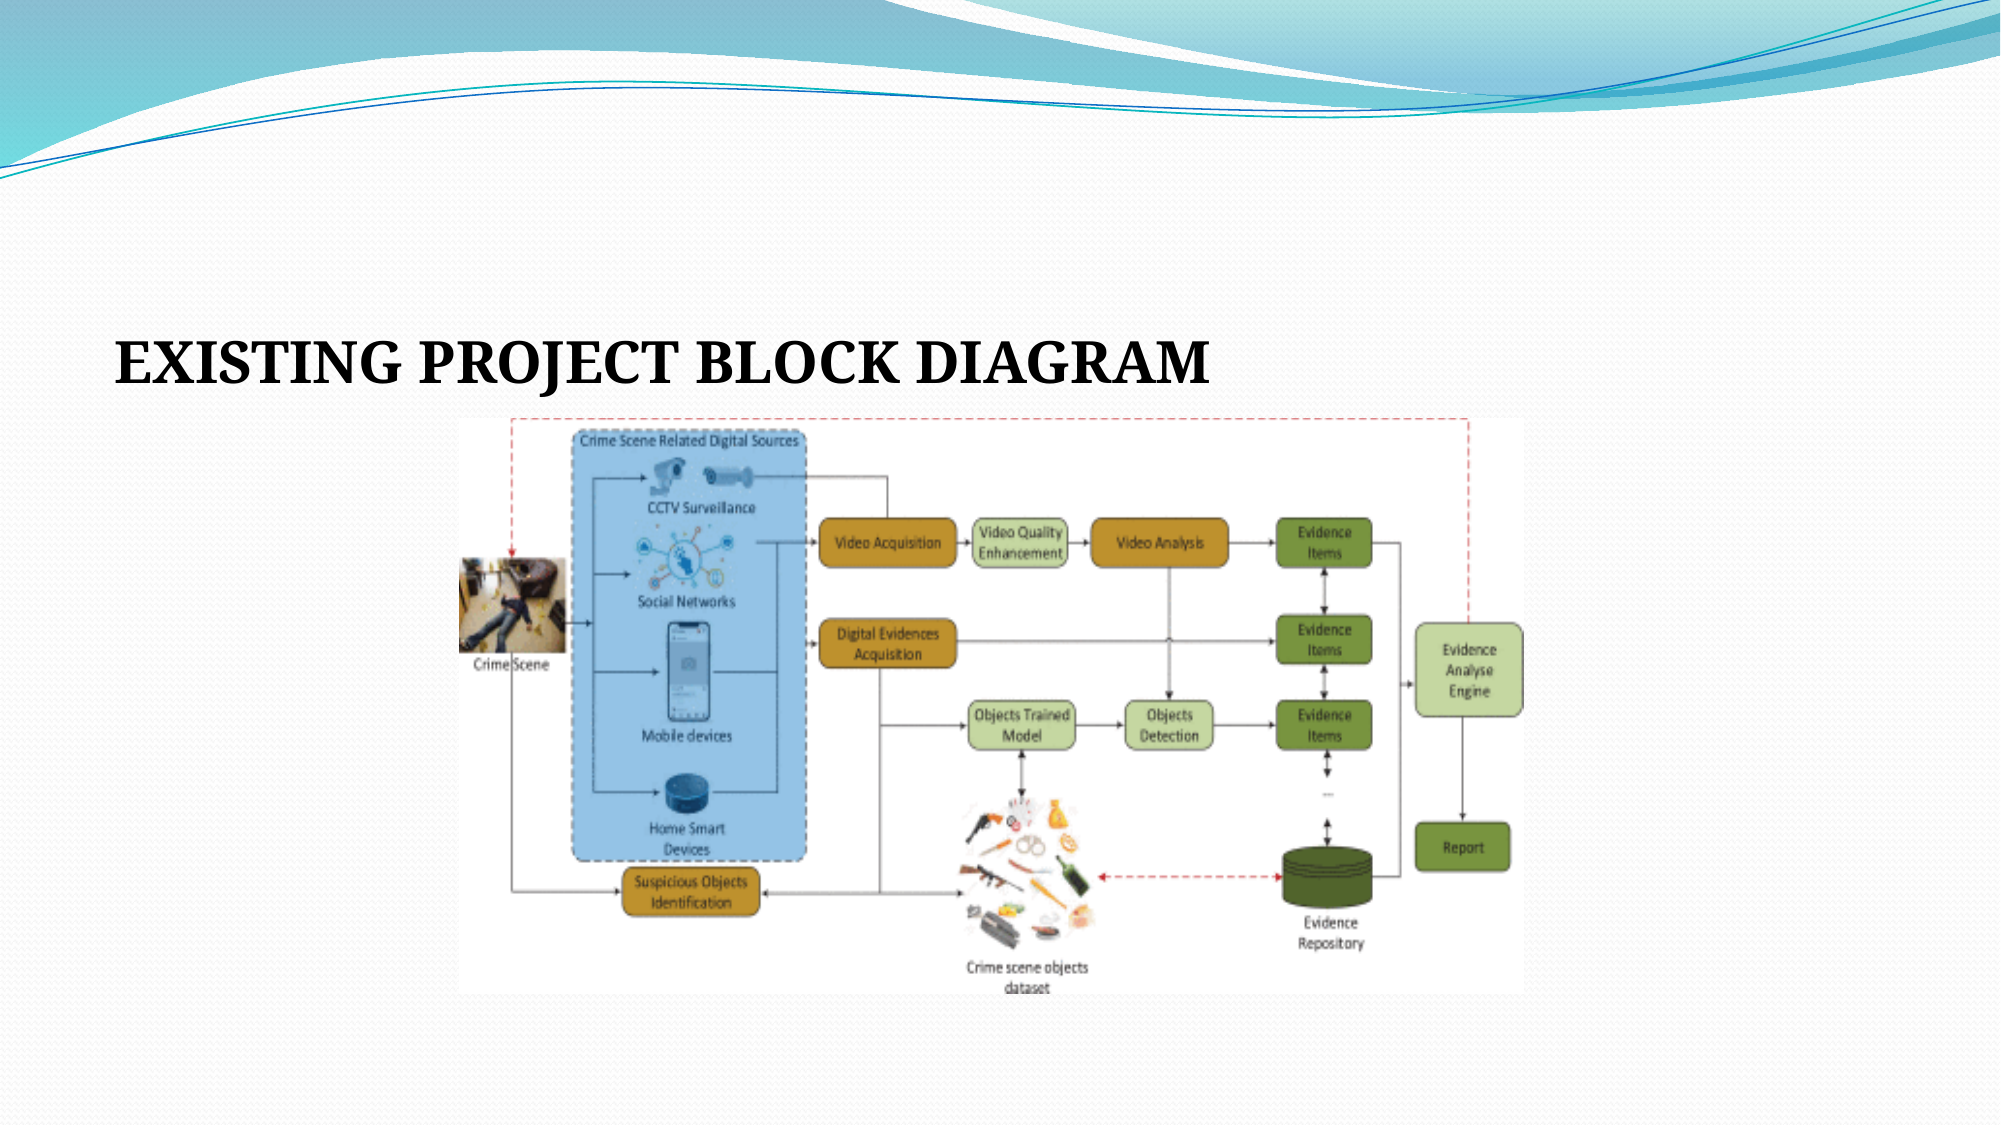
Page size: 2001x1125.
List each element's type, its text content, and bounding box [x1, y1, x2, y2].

list EXISTING PROJECT BLOCK DIAGRAM [99, 317, 1900, 1038]
picture [459, 418, 1524, 994]
